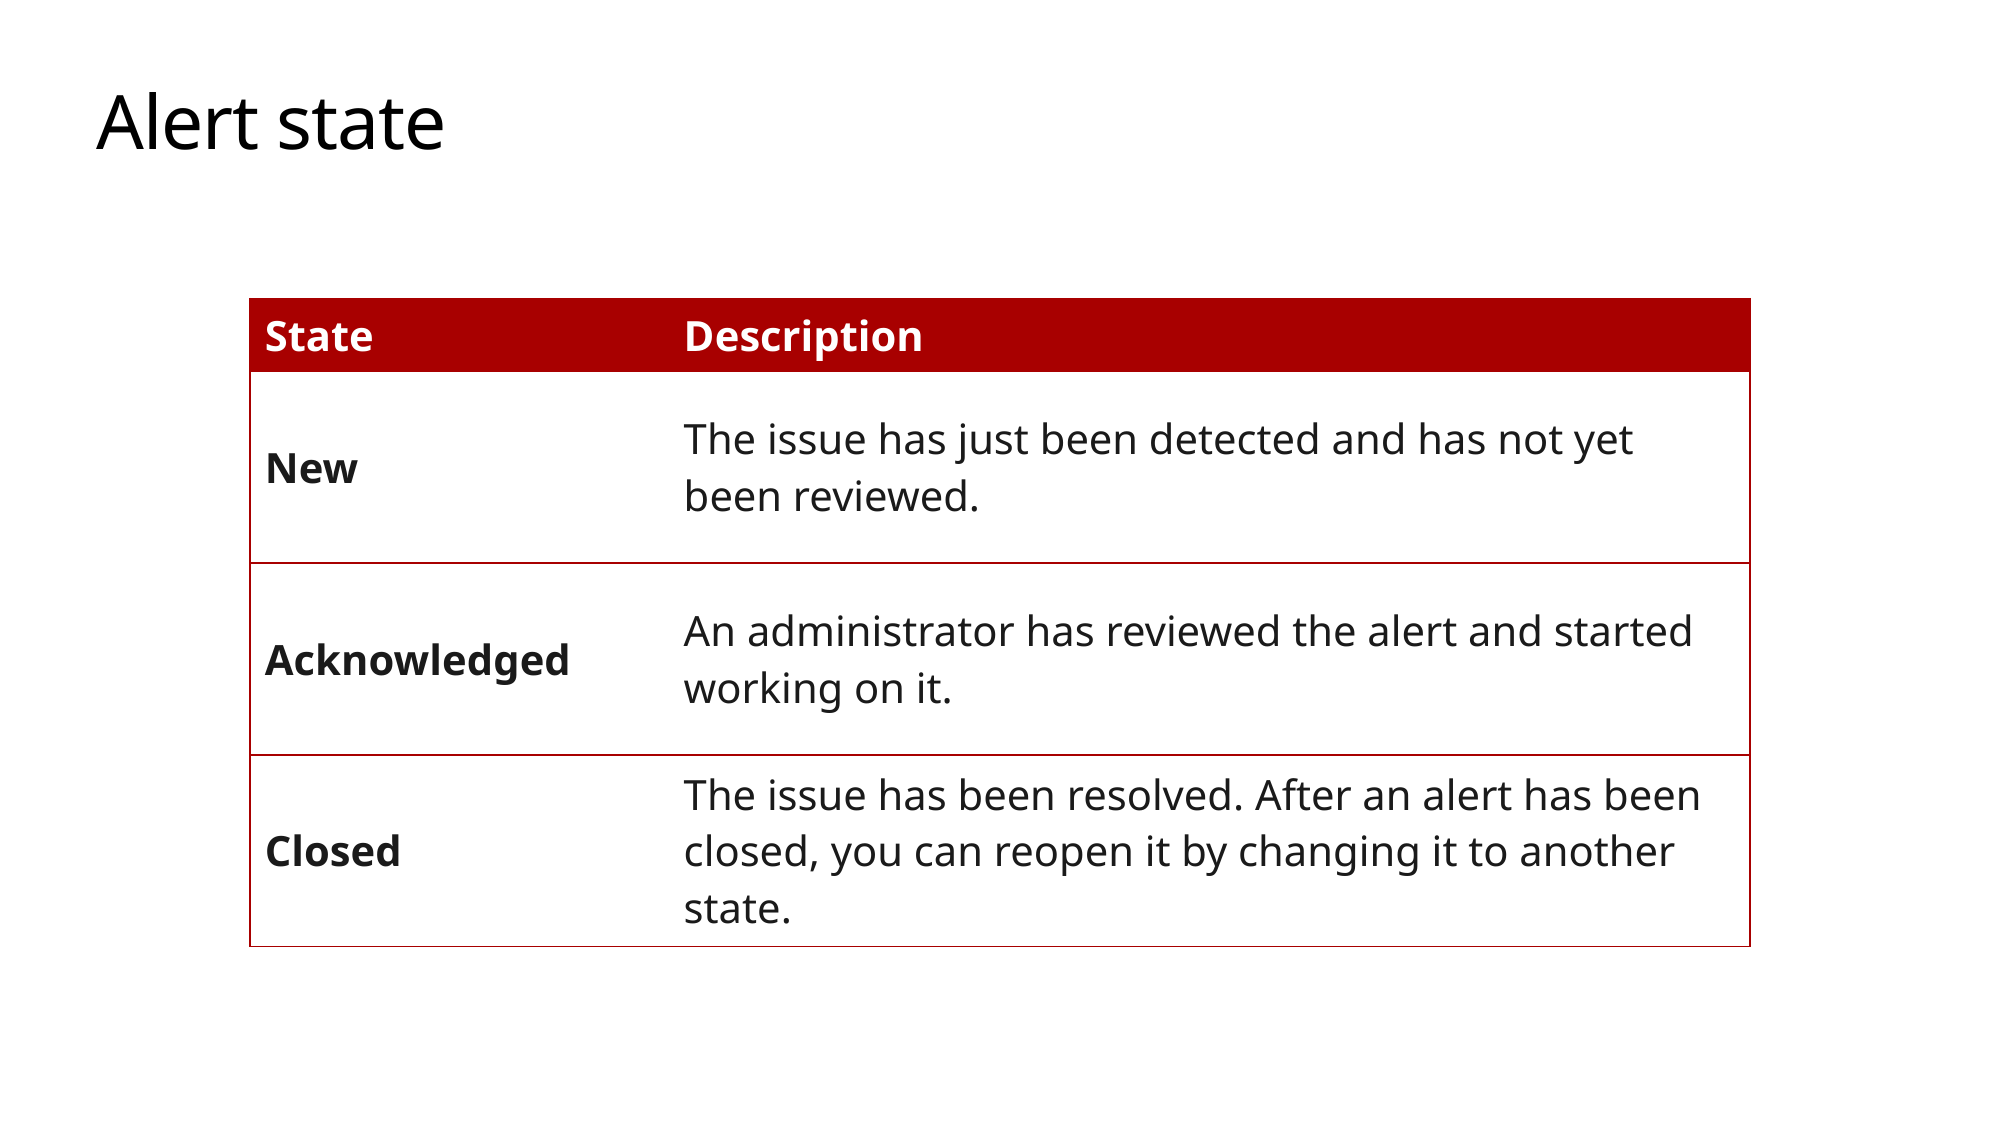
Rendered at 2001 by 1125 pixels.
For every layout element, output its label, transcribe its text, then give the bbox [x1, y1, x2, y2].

table_header Description [669, 300, 1749, 370]
title Alert state [96, 75, 1904, 166]
table_cell The issue has been resolved. After an alert has been closed, you can reopen it by changing it to another state. [669, 756, 1749, 946]
table_cell An administrator has reviewed the alert and started working on it. [669, 564, 1749, 754]
table_header State [251, 300, 669, 370]
table_cell The issue has just been detected and has not yet been reviewed. [669, 372, 1749, 562]
table_cell Closed [251, 756, 669, 946]
table_cell Acknowledged [251, 564, 669, 754]
table_cell New [251, 372, 669, 562]
